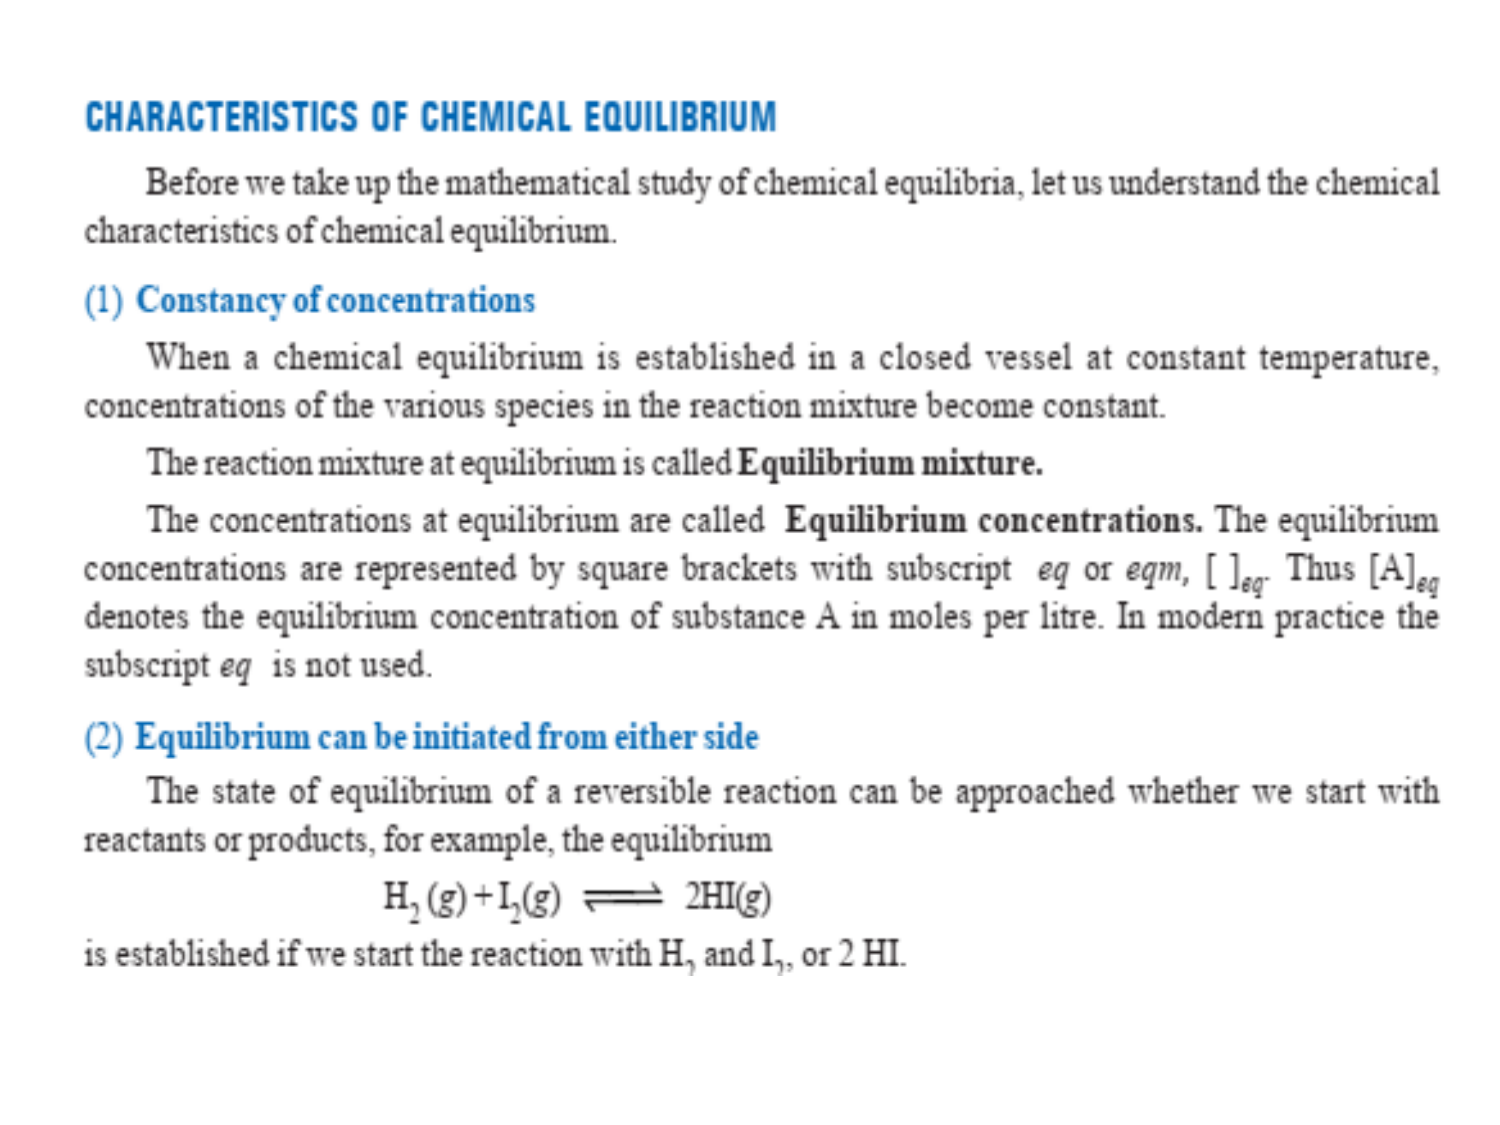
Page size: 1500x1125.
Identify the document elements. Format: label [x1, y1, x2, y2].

picture [29, 77, 1474, 977]
